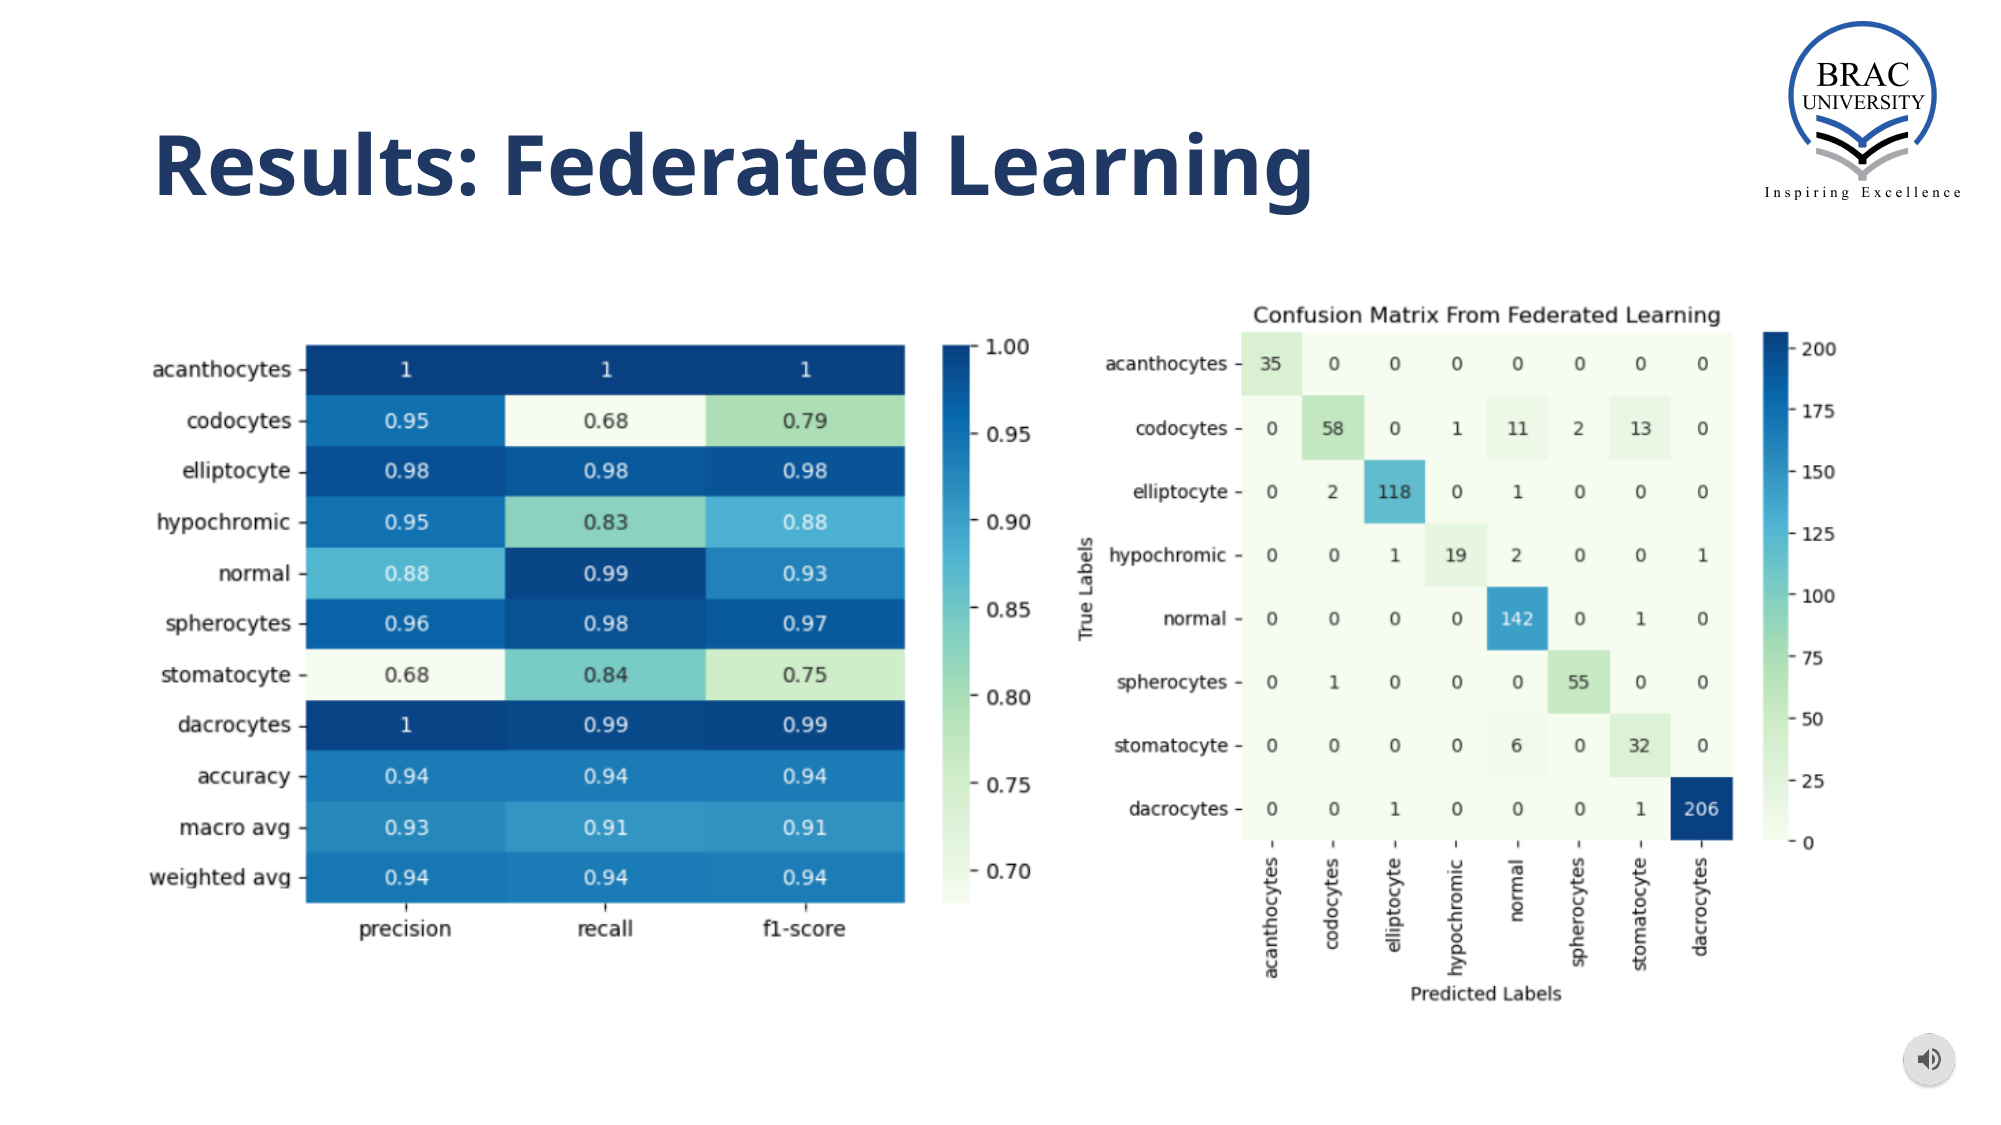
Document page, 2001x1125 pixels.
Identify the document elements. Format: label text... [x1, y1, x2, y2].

picture [1898, 1028, 1960, 1090]
picture [1765, 21, 1960, 200]
title Results: Federated Learning [137, 59, 1863, 278]
picture [78, 302, 1922, 1015]
